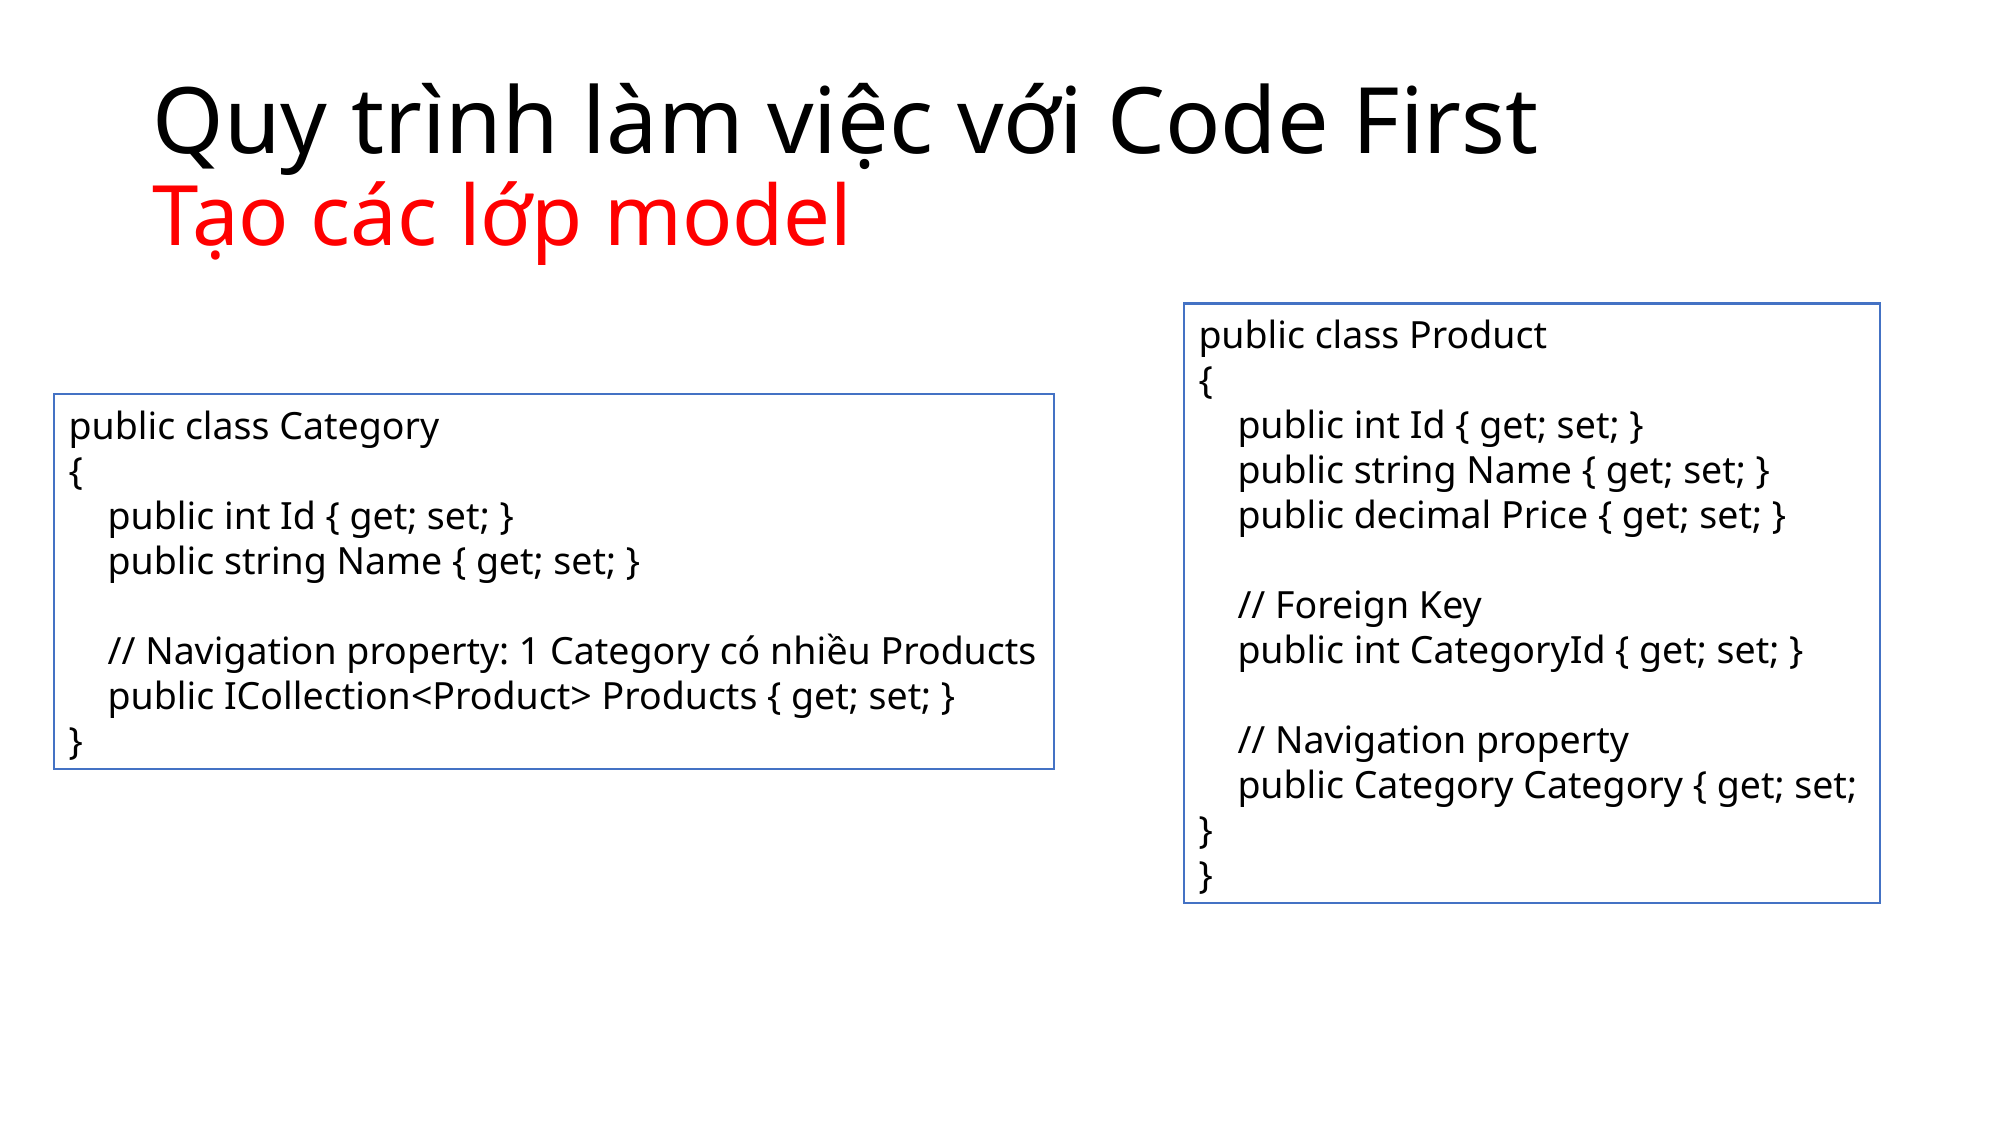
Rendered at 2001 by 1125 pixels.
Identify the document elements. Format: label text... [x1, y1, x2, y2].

text_box public class Product { public int Id { get; set; } public string Name { get; set; } public decimal Price { get; set; } // Foreign Key public int CategoryId { get; set; } // Navigation property public Category Category { get; set; } } [1183, 302, 1881, 904]
text_box public class Category { public int Id { get; set; } public string Name { get; set; } // Navigation property: 1 Category có nhiều Products public ICollection<Product> Products { get; set; } } [53, 393, 1055, 770]
title Quy trình làm việc với Code First Tạo các lớp model [137, 59, 1863, 278]
